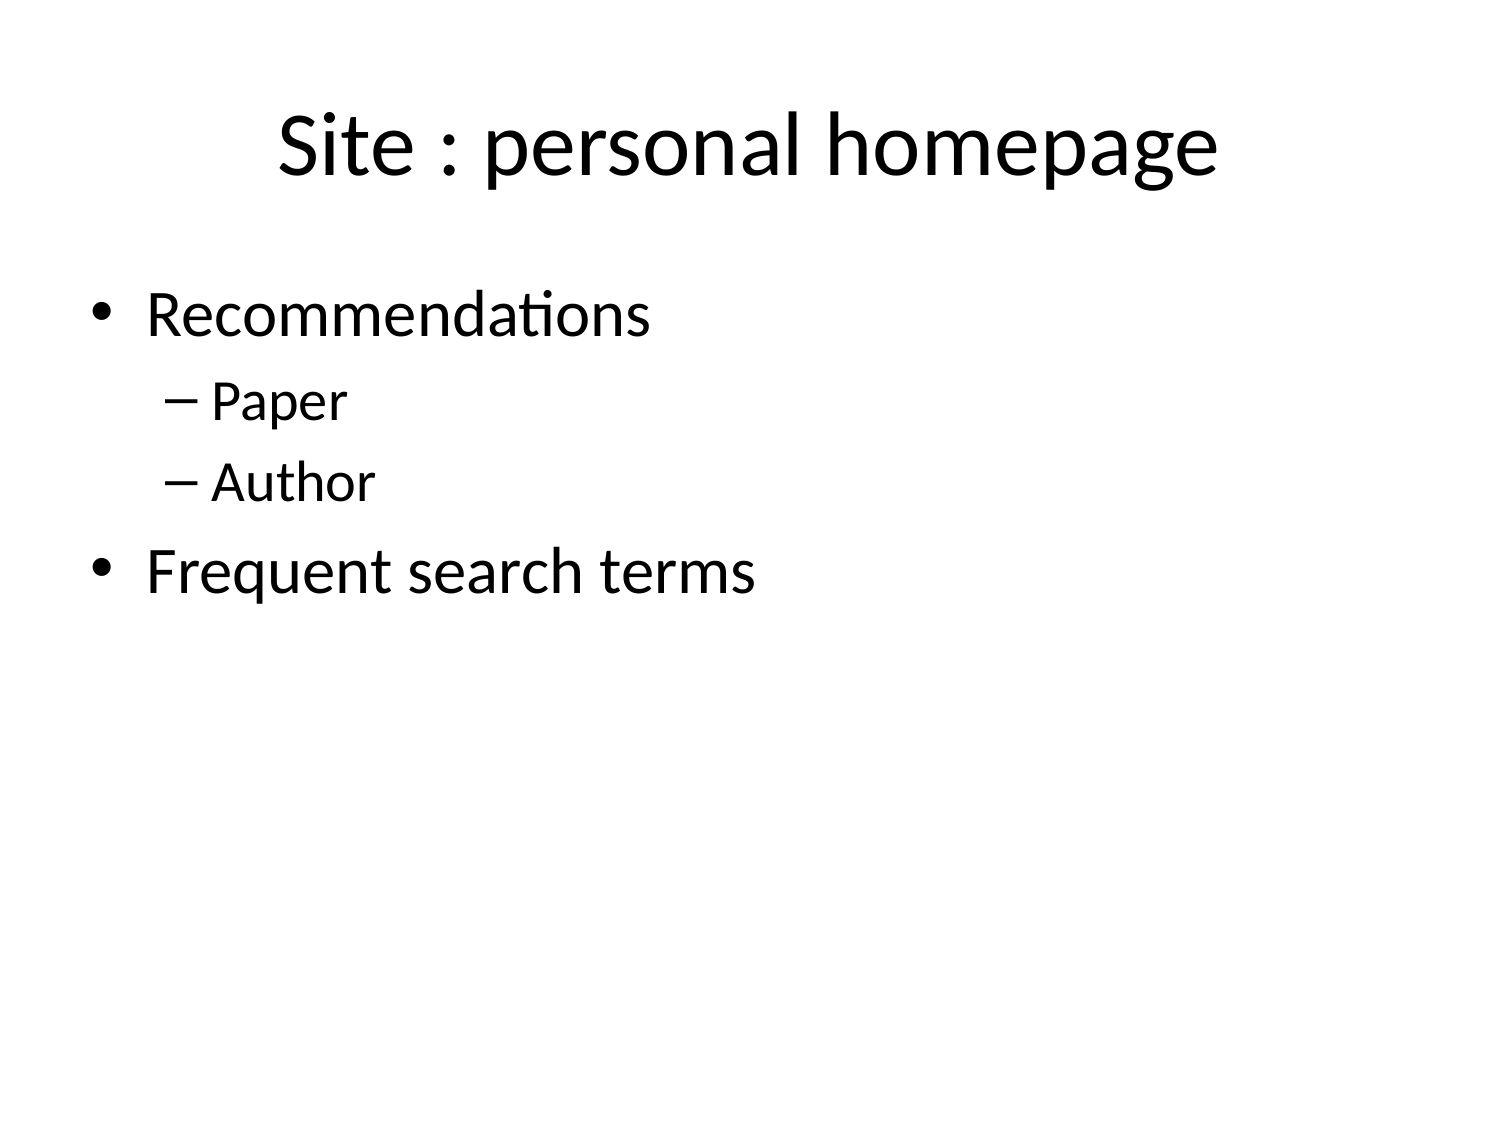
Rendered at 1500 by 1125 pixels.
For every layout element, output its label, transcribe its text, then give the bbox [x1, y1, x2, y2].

list Recommendations Paper Author Frequent search terms [75, 262, 1425, 1005]
title Site : personal homepage [75, 45, 1425, 233]
